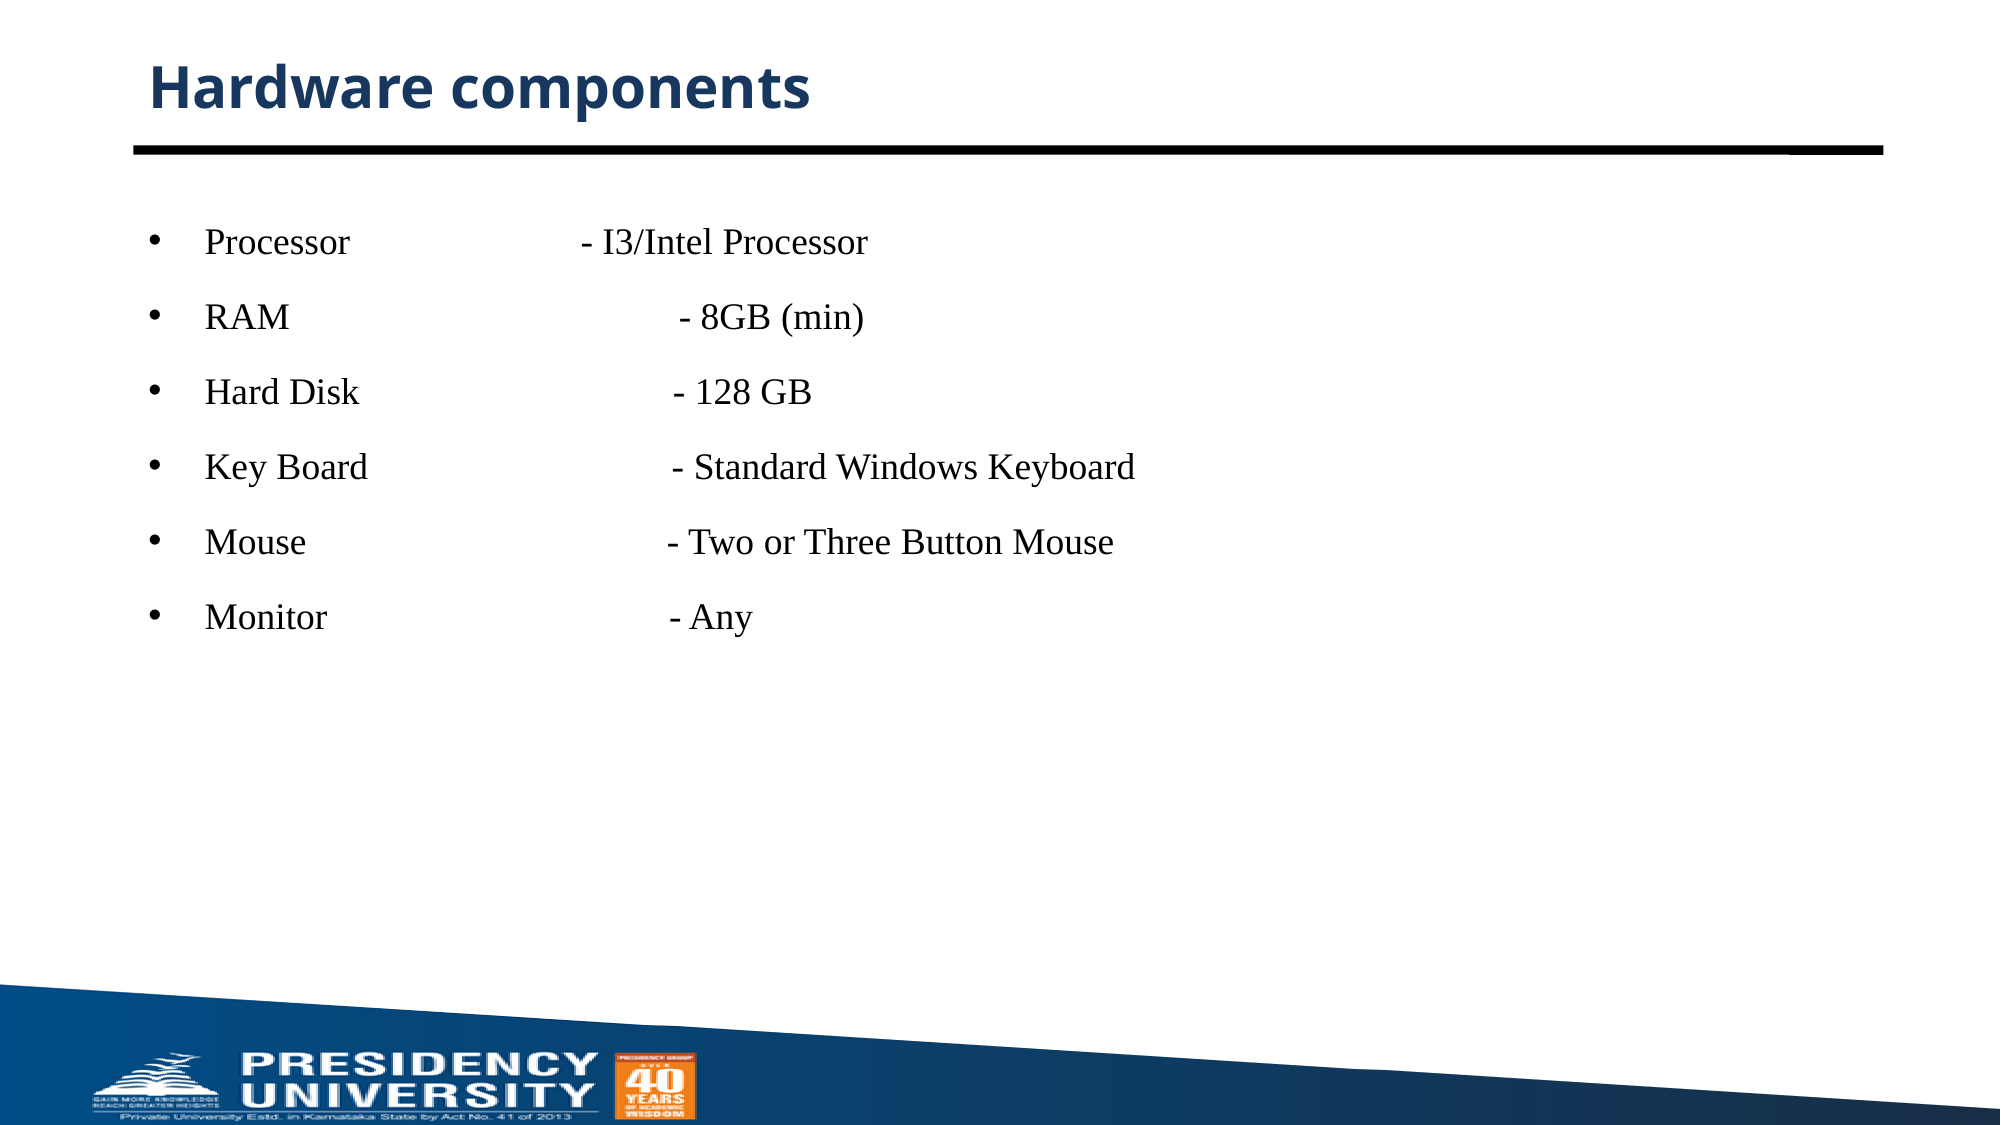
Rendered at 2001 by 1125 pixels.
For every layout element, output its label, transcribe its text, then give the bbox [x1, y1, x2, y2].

list Processor - I3/Intel Processor RAM - 8GB (min) Hard Disk - 128 GB Key Board - Standard Windows Keyboard Mouse - Two or Three Button Mouse Monitor - Any [133, 186, 1884, 1017]
picture [0, 982, 2000, 1125]
title Hardware components [133, 45, 1884, 125]
